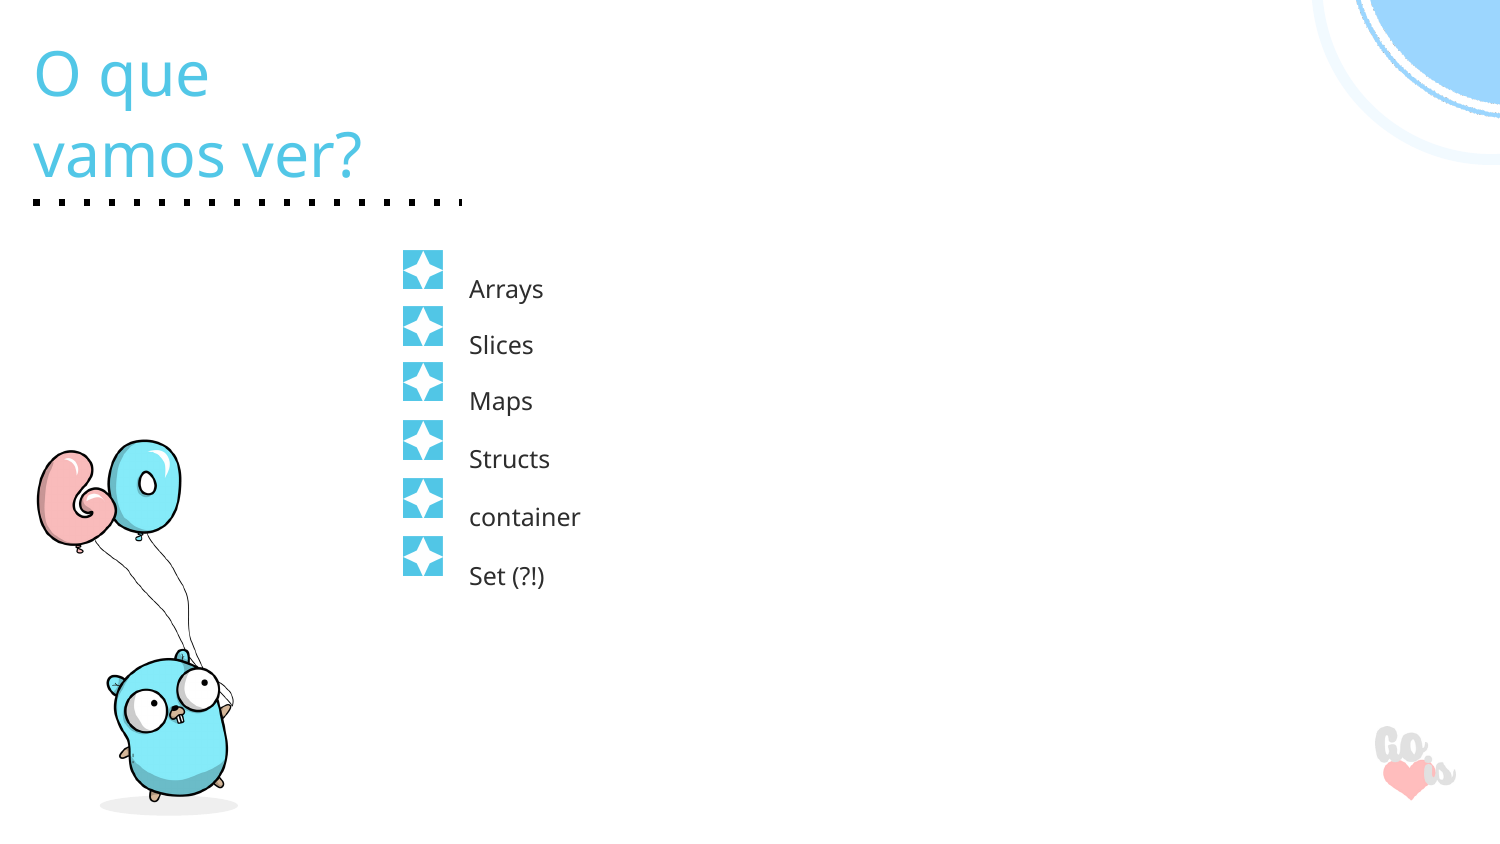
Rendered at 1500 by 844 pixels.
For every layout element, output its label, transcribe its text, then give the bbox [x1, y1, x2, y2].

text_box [1309, 0, 1500, 164]
picture [1375, 726, 1457, 801]
text_box Structs [469, 424, 1172, 474]
picture [402, 305, 443, 346]
picture [402, 361, 443, 402]
picture [402, 536, 443, 576]
picture [402, 419, 443, 460]
text_box O que vamos ver? [33, 28, 598, 190]
text_box Maps [469, 366, 1172, 416]
text_box Arrays [469, 254, 1172, 304]
text_box Set (?!) [469, 540, 1172, 590]
picture [402, 249, 443, 290]
text_box container [469, 482, 1172, 532]
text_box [33, 436, 239, 816]
text_box Slices [469, 310, 1172, 360]
picture [402, 478, 443, 518]
